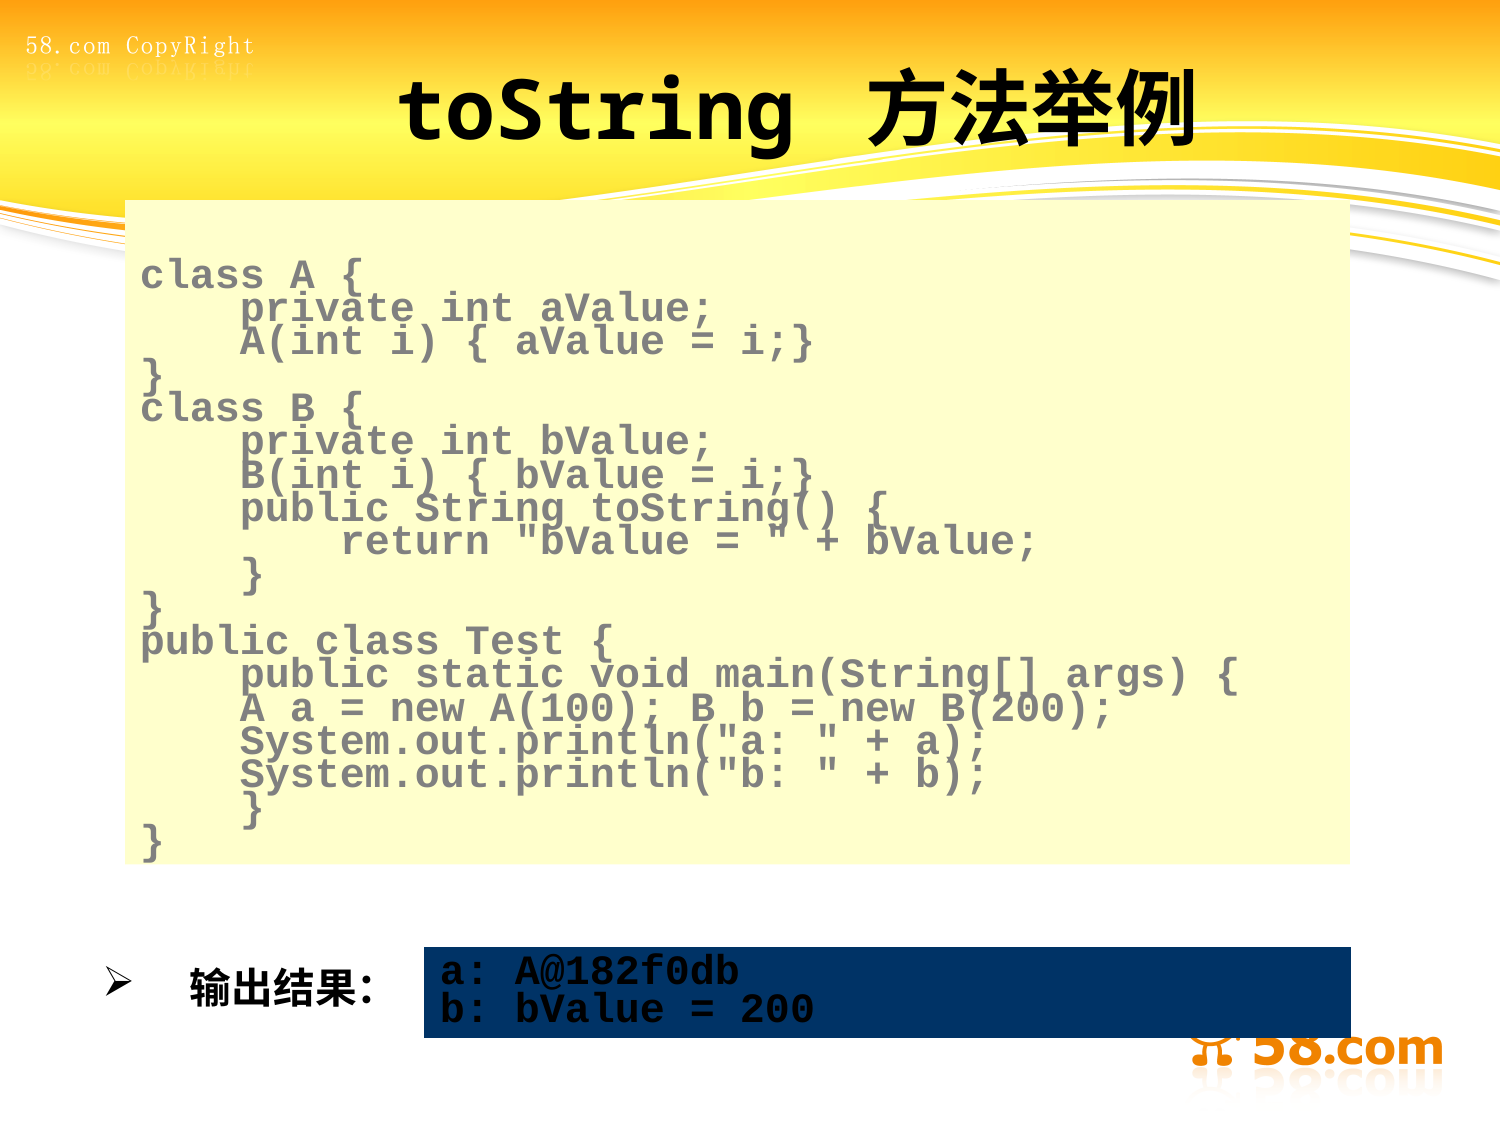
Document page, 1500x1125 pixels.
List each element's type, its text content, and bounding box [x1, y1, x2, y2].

picture [0, 0, 1500, 1125]
text_box toString 方法举例 [159, 12, 1435, 200]
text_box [87, 947, 1351, 1038]
text_box class A { private int aValue; A(int i) { aValue = i;} } class B { private int bValue; B(int i) { bValue = i;} public String toString() { return "bValue = " + bValue; } } public class Test { public static void main(String[] args) { A a = new A(100); B b = new B(200); System.out.println("a: " + a); System.out.println("b: " + b); } } [125, 200, 1350, 865]
